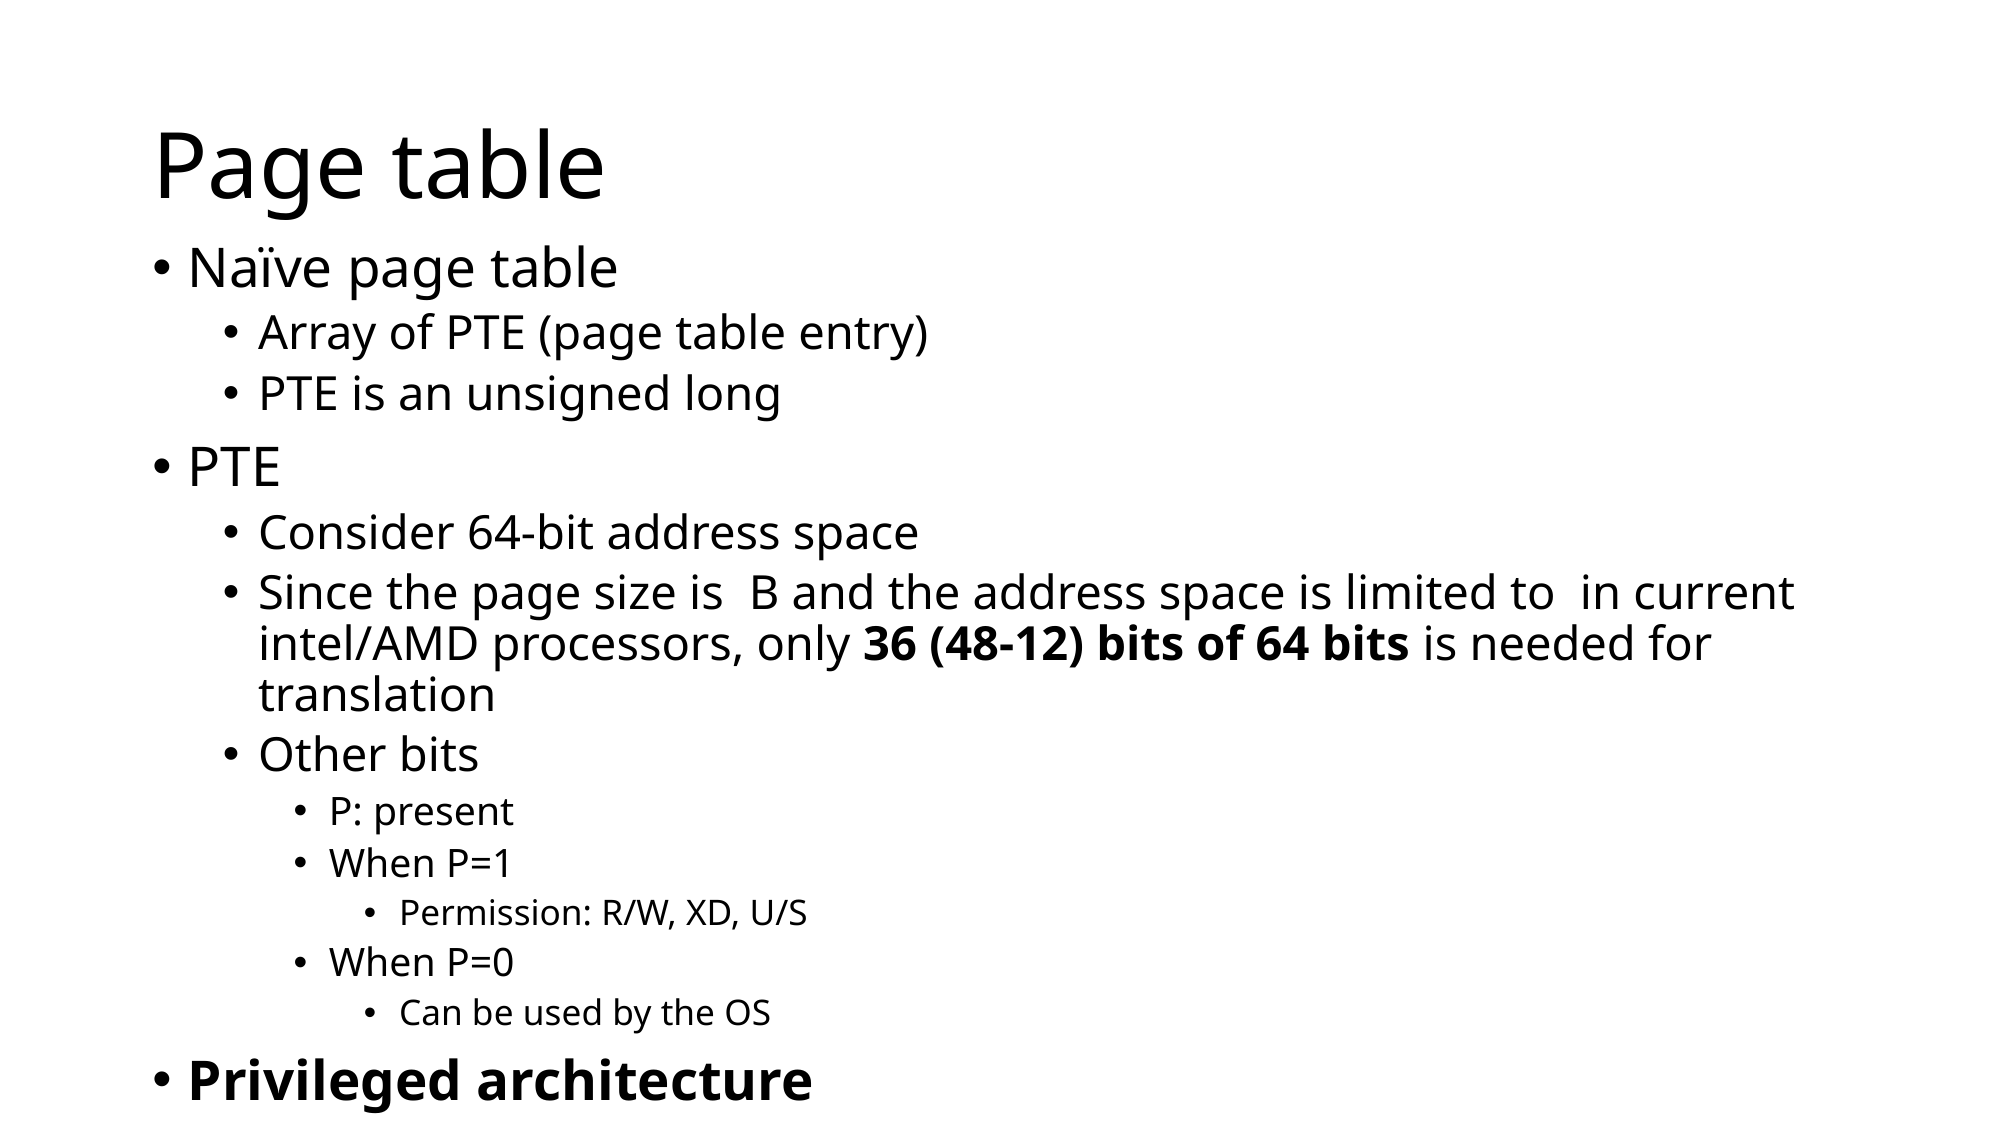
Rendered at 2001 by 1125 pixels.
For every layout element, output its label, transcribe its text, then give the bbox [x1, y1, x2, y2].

title Page table [137, 59, 1863, 278]
